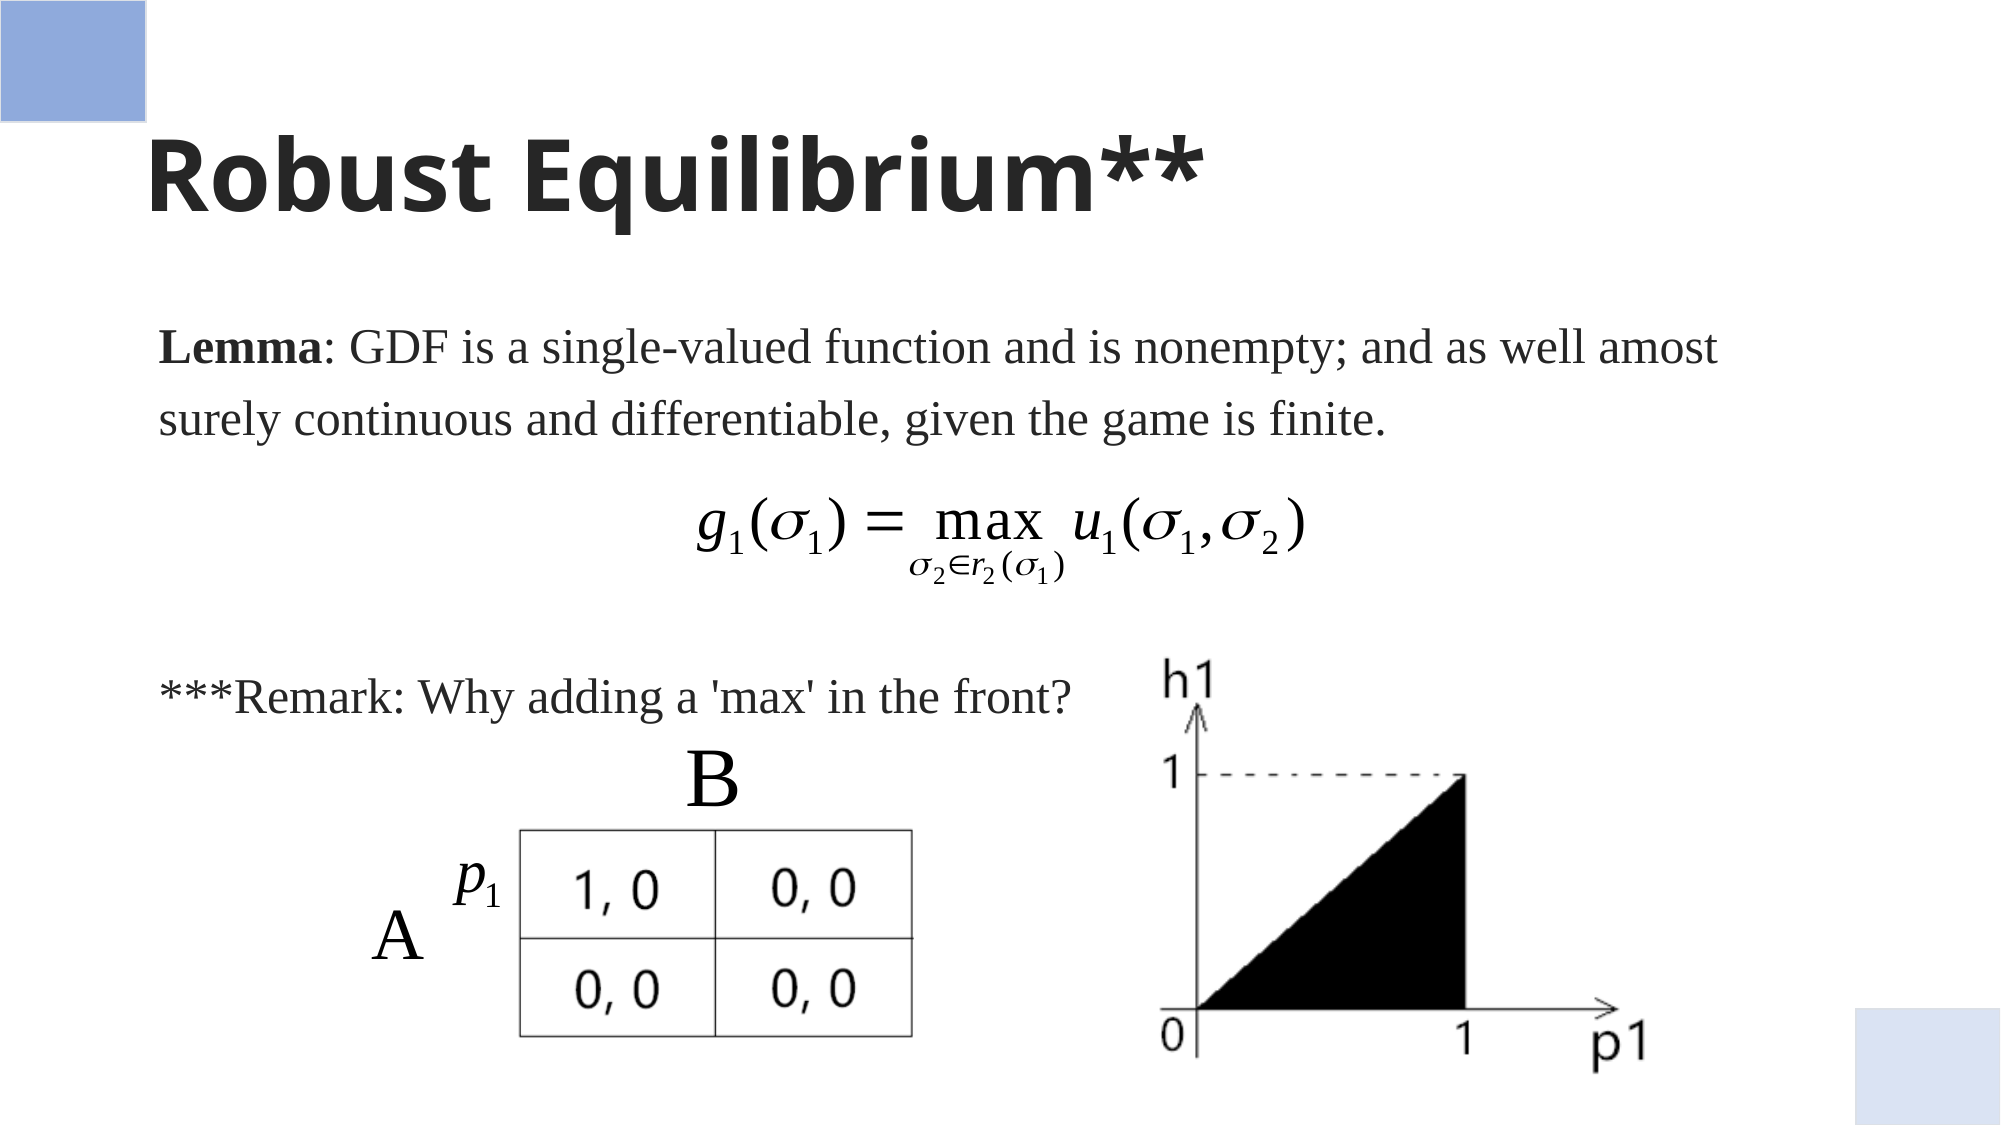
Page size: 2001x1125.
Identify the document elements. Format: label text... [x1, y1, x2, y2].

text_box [439, 830, 512, 918]
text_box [685, 479, 1315, 595]
title Robust Equilibrium** [143, 54, 1857, 239]
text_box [360, 892, 440, 973]
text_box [672, 728, 758, 821]
picture [511, 820, 919, 1045]
picture [1100, 634, 1682, 1115]
list Lemma: GDF is a single-valued function and is nonempty; and as well amost surely continuous and differentiable, given the game is finite. ***Remark: Why adding a 'max' in the front? [143, 293, 1857, 1013]
